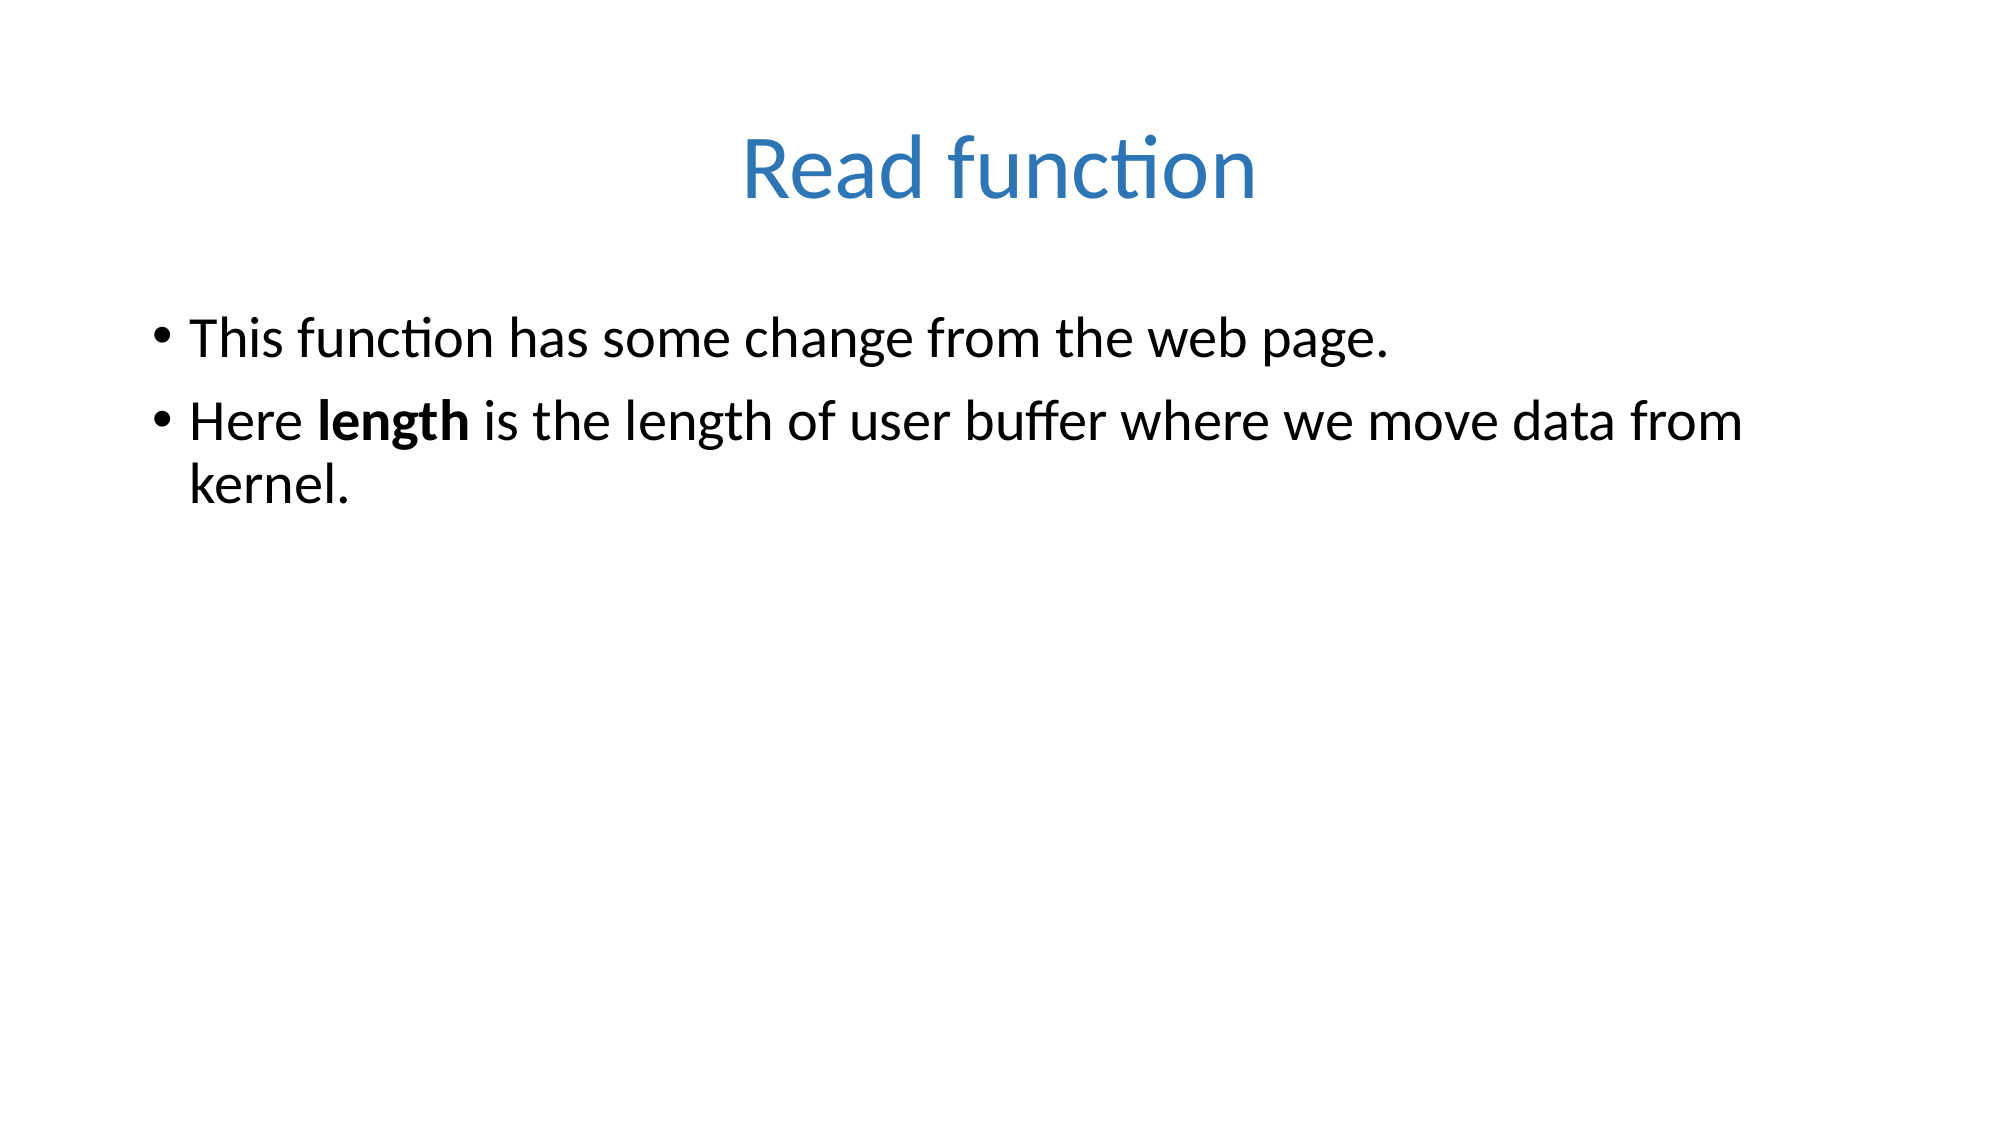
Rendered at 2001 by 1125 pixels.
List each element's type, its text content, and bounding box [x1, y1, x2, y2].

title Read function [137, 59, 1863, 278]
list This function has some change from the web page. Here length is the length of user buffer where we move data from kernel. [137, 299, 1863, 1014]
